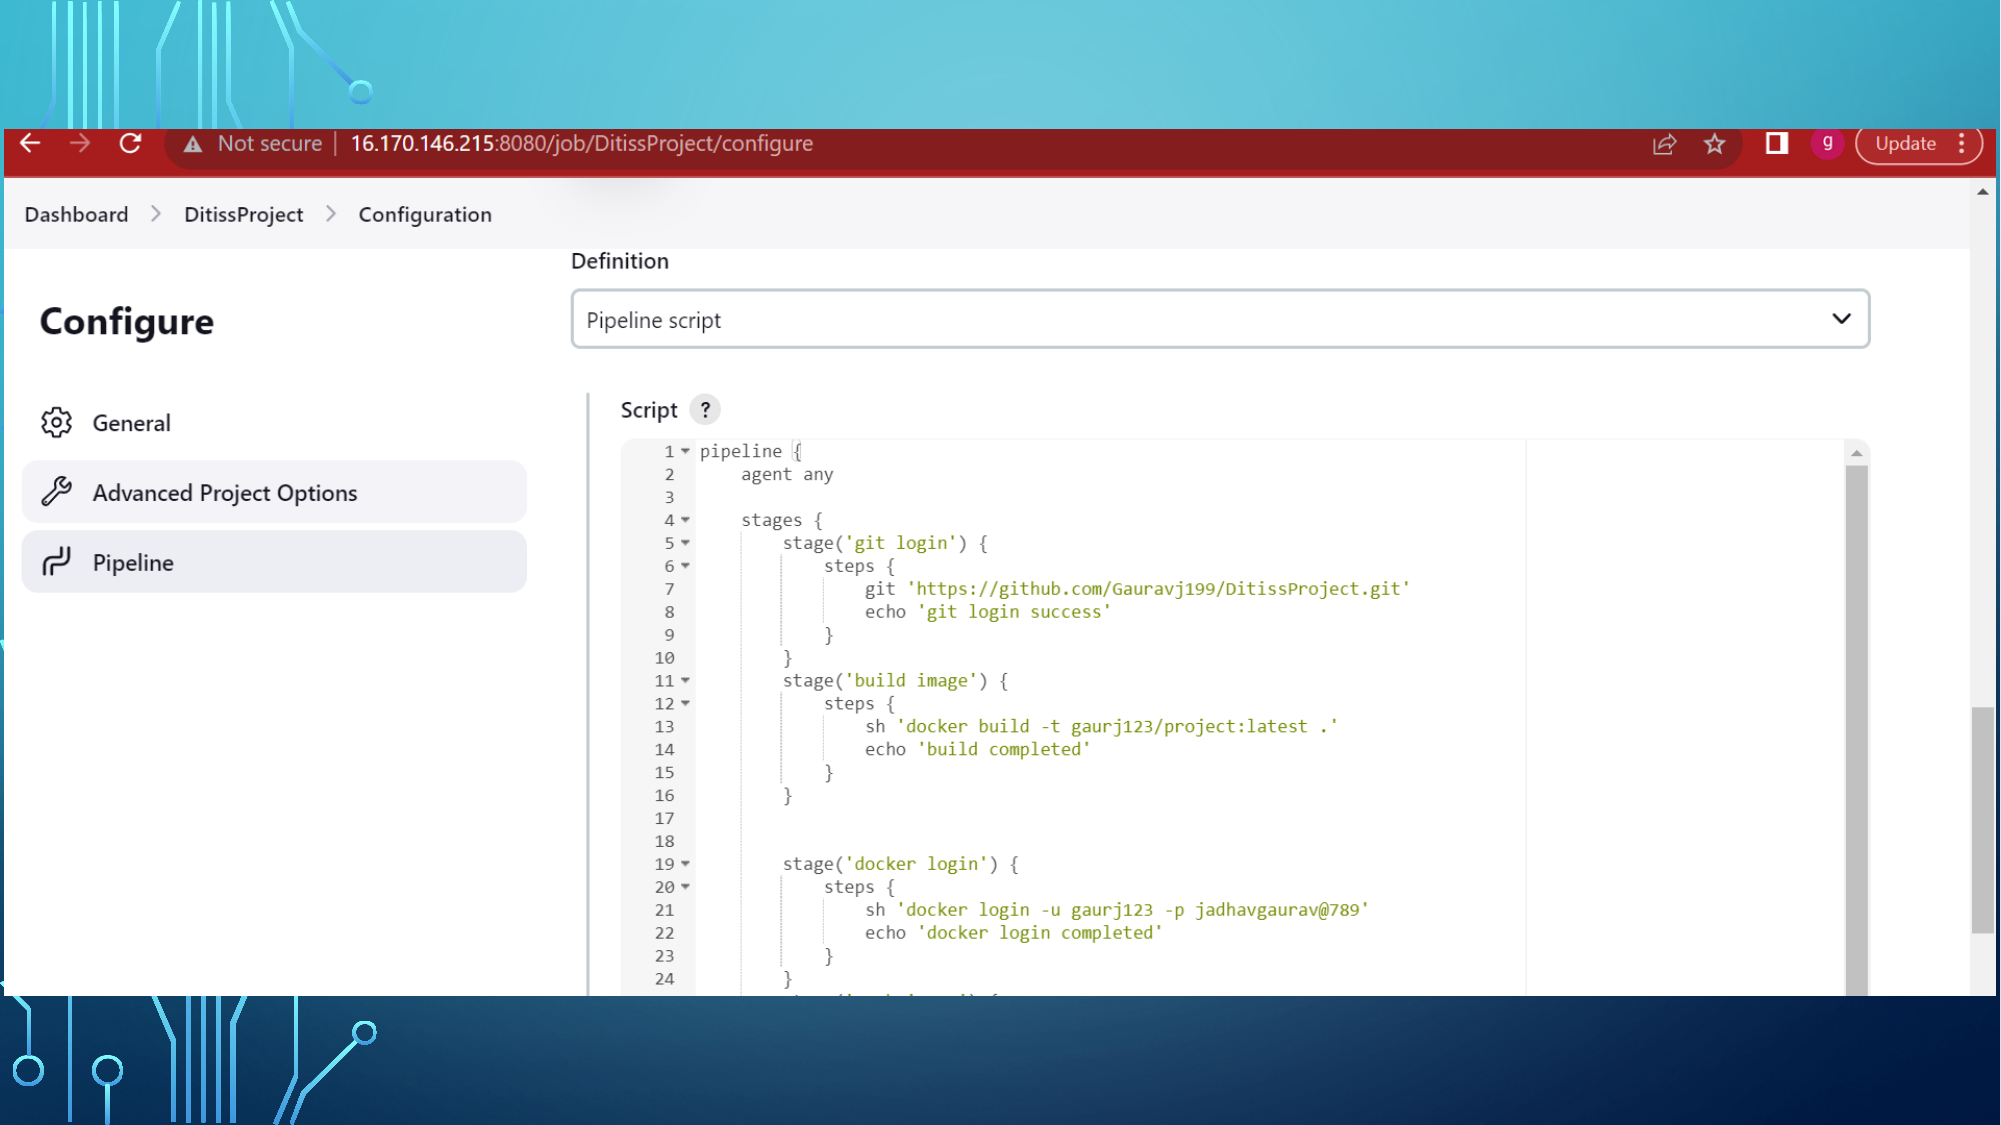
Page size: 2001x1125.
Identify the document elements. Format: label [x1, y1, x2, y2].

picture [3, 128, 1997, 996]
